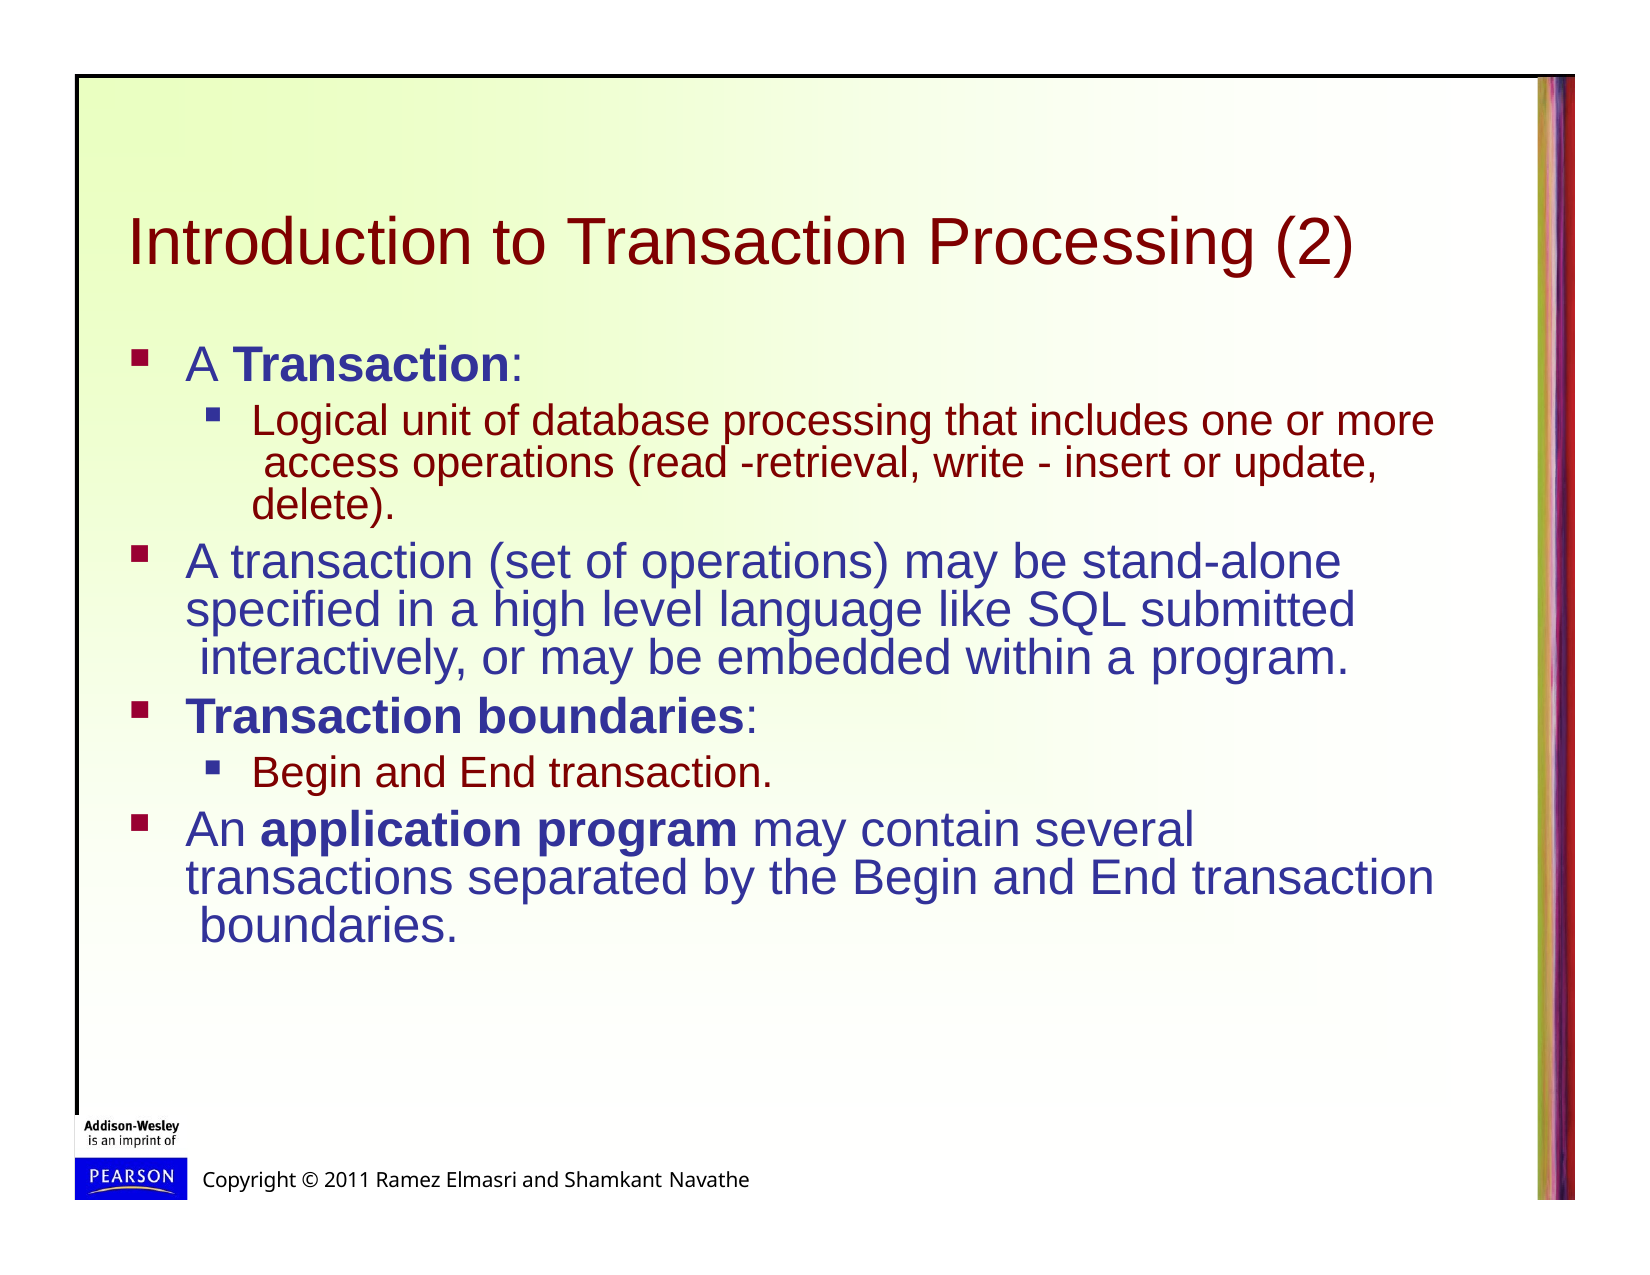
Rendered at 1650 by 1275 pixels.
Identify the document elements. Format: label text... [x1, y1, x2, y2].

picture [74, 74, 1575, 1200]
title Introduction to Transaction Processing (2) [125, 195, 1362, 411]
footer Copyright © 2011 Ramez Elmasri and Shamkant Navathe [200, 1164, 775, 1275]
text_box A Transaction: Logical unit of database processing that includes one or more access operations (read -retrieval, write - insert or update, delete). A transaction (set of operations) may be stand-alone specified in a high level language like SQL submitted interactively, or may be embedded within a program. Transaction boundaries: Begin and End transaction. An application program may contain several transactions separated by the Begin and End transaction boundaries. [127, 329, 1445, 953]
